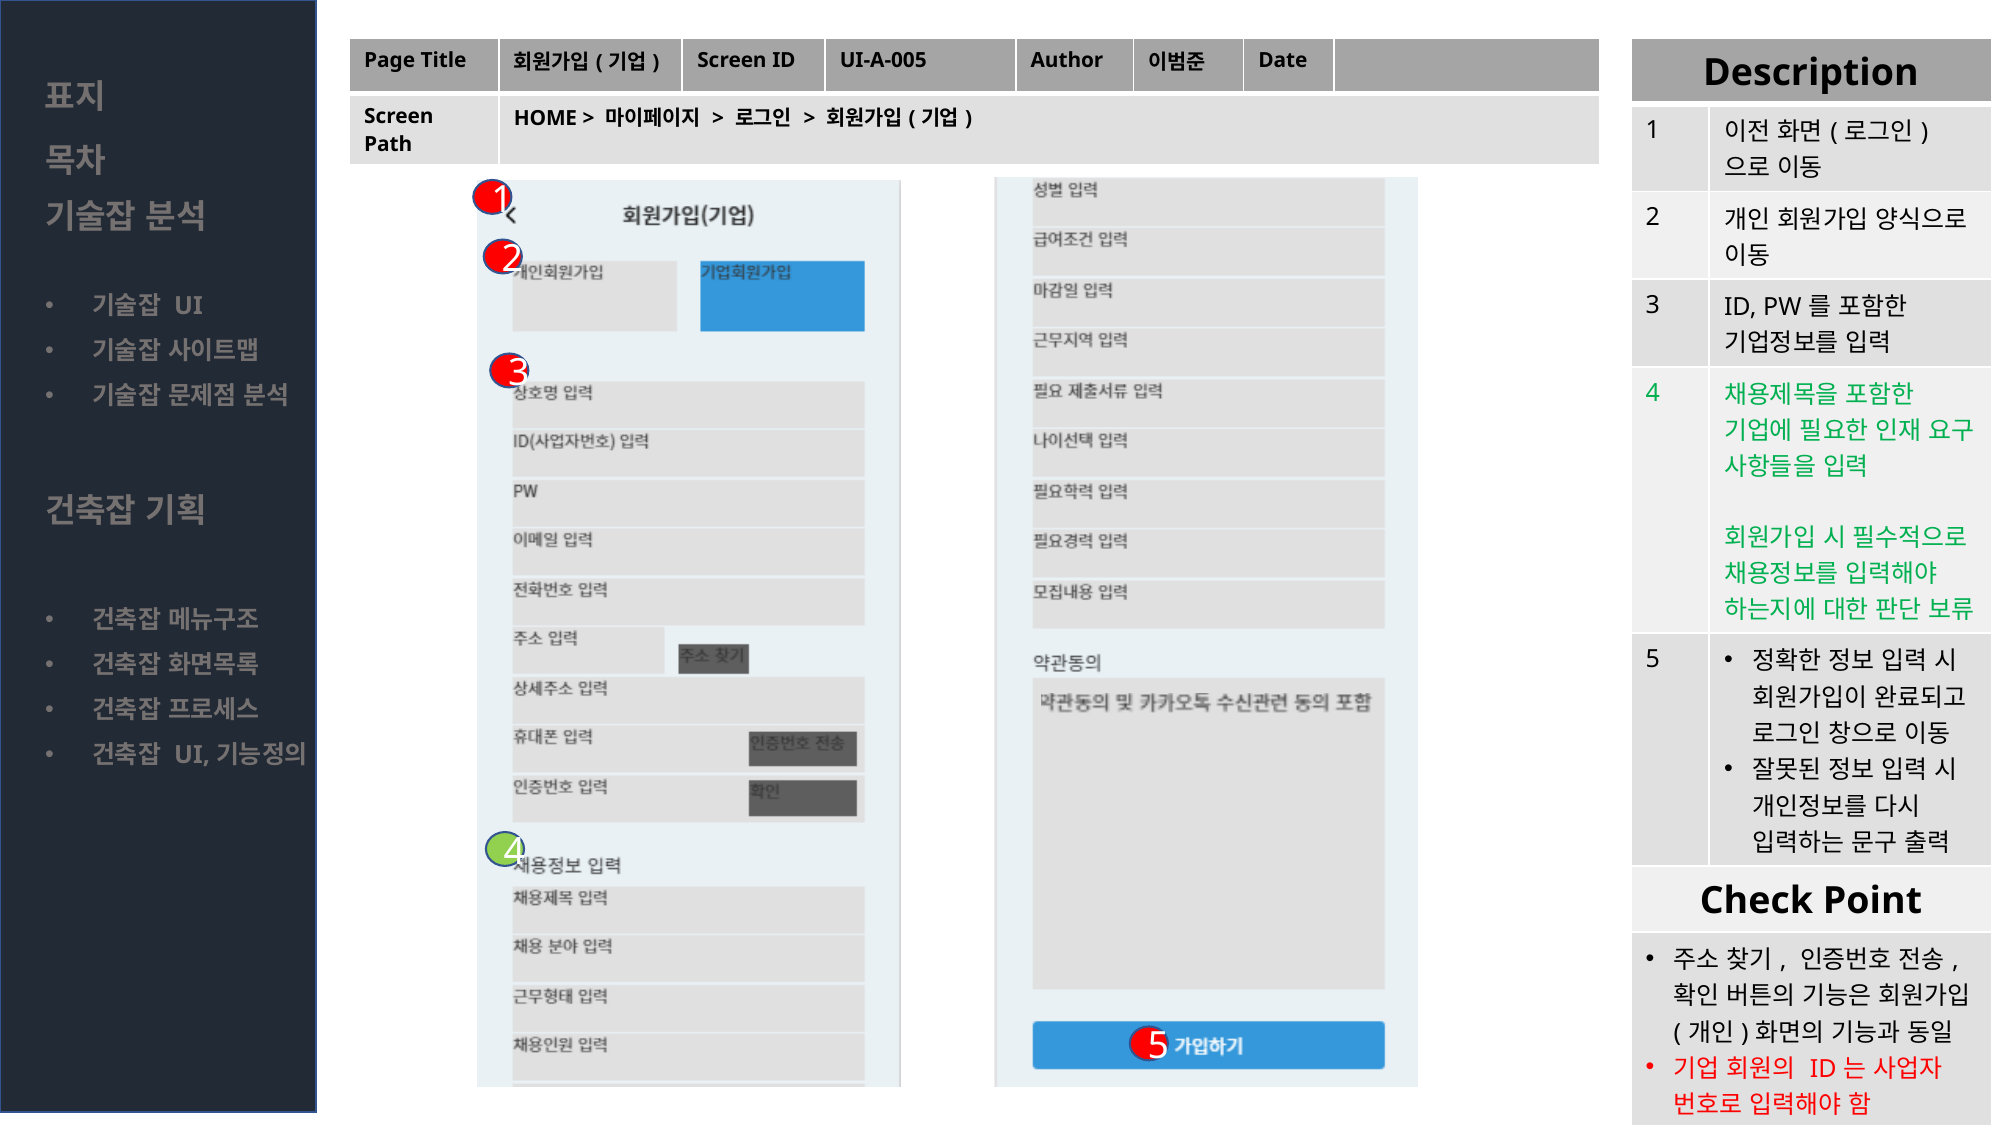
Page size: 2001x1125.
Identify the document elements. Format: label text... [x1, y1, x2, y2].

table_cell 채용제목을 포함한 기업에 필요한 인재 요구 사항들을 입력 회원가입 시 필수적으로 채용정보를 입력해야 하는지에 대한 판단 보류 [1710, 368, 1991, 632]
table_cell 5 [1632, 634, 1708, 865]
table_cell 3 [1632, 280, 1708, 366]
table_cell ID, PW를 포함한 기업정보를 입력 [1710, 280, 1991, 366]
table_header Author [1017, 39, 1133, 91]
picture [477, 179, 901, 1087]
text_box 목차 [29, 132, 241, 187]
table_cell HOME > 마이페이지 > 로그인 > 회원가입(기업) [500, 96, 1599, 164]
table_cell Screen Path [350, 96, 498, 164]
table_cell 4 [1632, 368, 1708, 632]
text_box 표지 [29, 67, 242, 123]
table_header [1335, 39, 1599, 91]
table_cell 2 [1632, 192, 1708, 278]
table_header Description [1632, 39, 1991, 101]
table_header 이범준 [1134, 39, 1243, 91]
table_header UI-A-005 [826, 39, 1015, 91]
table_cell 이전 화면(로그인)으로 이동 [1710, 107, 1991, 191]
table_header Page Title [350, 39, 498, 91]
picture [994, 177, 1418, 1087]
table_cell 주소 찾기, 인증번호 전송, 확인 버튼의 기능은 회원가입(개인)화면의 기능과 동일 기업 회원의 ID는 사업자 번호로 입력해야 함 [1632, 933, 1991, 1125]
table_header 회원가입(기업) [500, 39, 681, 91]
table_header Screen ID [683, 39, 824, 91]
table_cell Check Point [1632, 867, 1991, 931]
text_box [0, 0, 317, 1113]
table_cell 1 [1632, 107, 1708, 191]
text_box 1 [472, 185, 477, 209]
table_cell 정확한 정보 입력 시 회원가입이 완료되고 로그인 창으로 이동 잘못된 정보 입력 시 개인정보를 다시 입력하는 문구 출력 [1710, 634, 1991, 865]
table_cell 개인 회원가입 양식으로 이동 [1710, 192, 1991, 278]
table_header Date [1244, 39, 1333, 91]
text_box 기술잡 분석 기술잡 UI 기술잡 사이트맵 기술잡 문제점 분석 건축잡 기획 건축잡 메뉴구조 건축잡 화면목록 건축잡 프로세스 건축잡 UI,기능정의 [30, 187, 477, 777]
